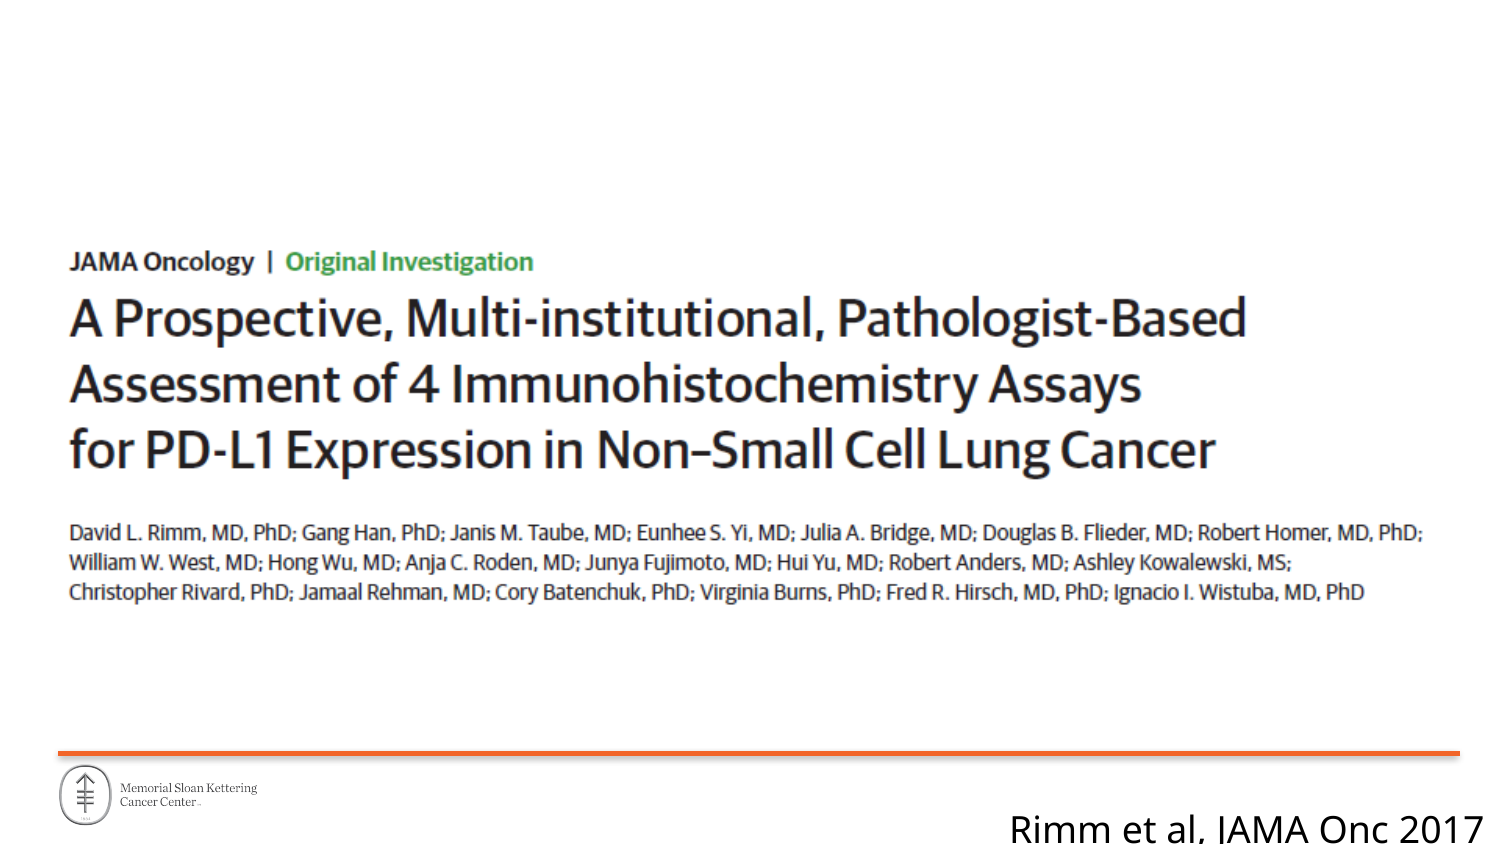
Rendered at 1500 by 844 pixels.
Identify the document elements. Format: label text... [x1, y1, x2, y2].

picture [58, 763, 258, 826]
text_box Rimm et al, JAMA Onc 2017 [932, 798, 1500, 844]
picture [45, 210, 1455, 633]
